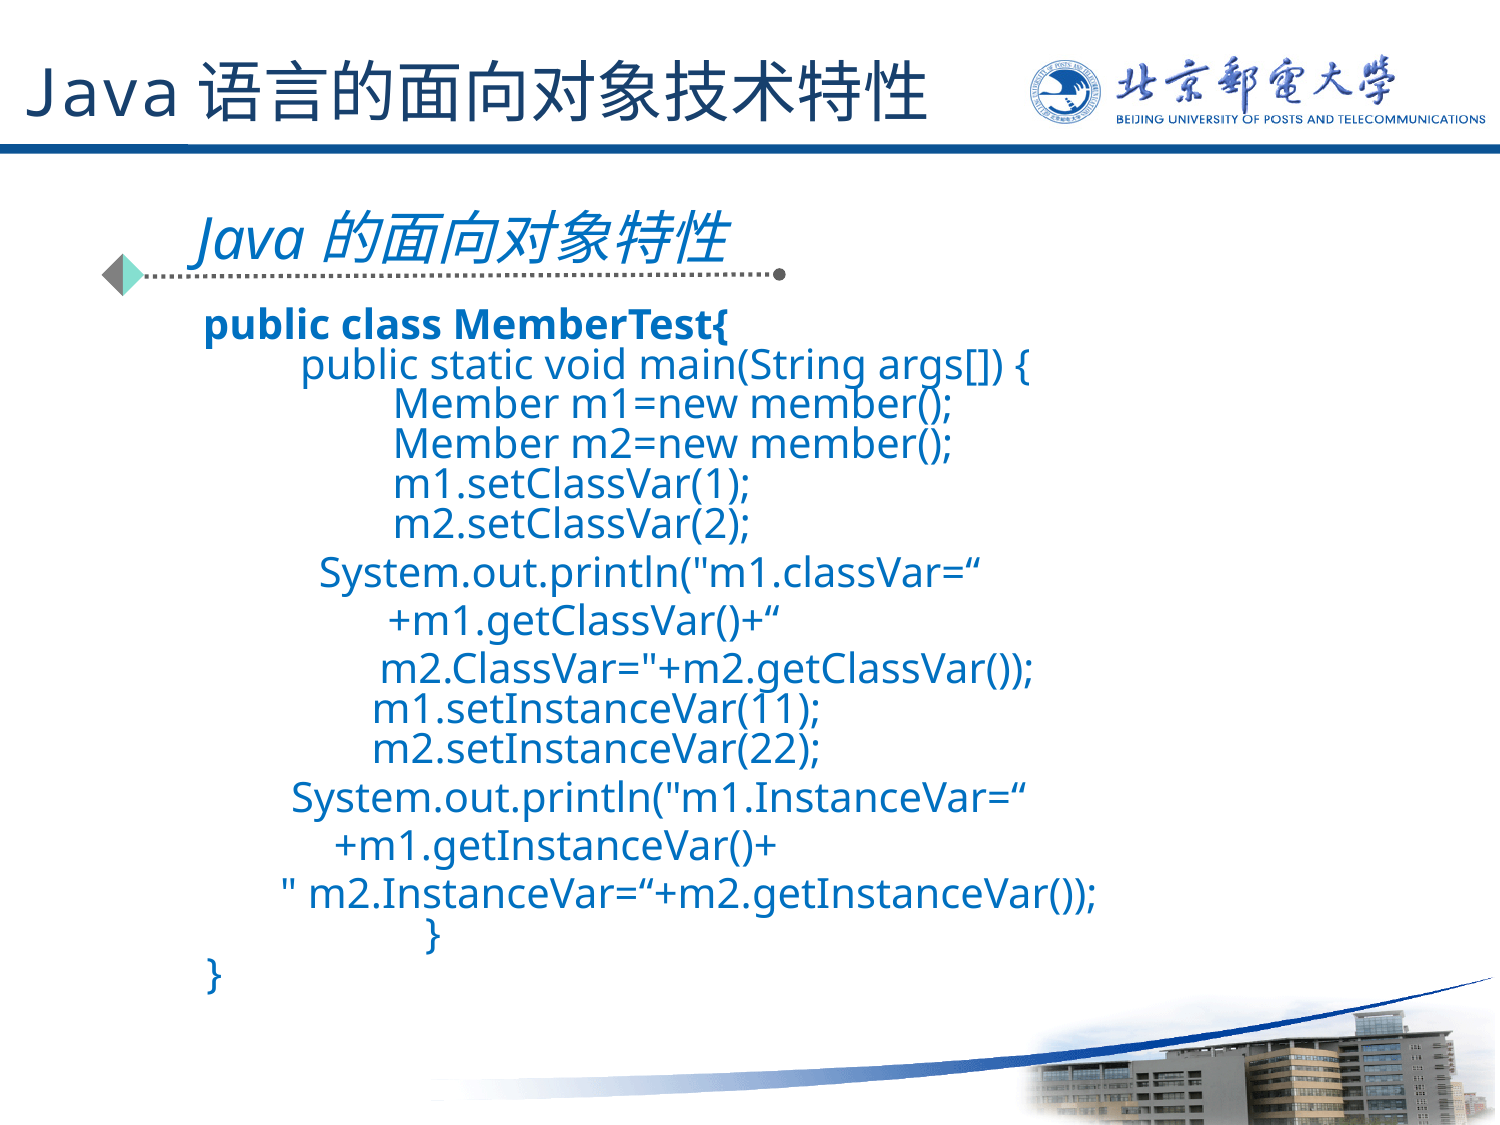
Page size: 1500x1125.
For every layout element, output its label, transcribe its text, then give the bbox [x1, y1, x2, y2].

text_box Java的面向对象特性 [181, 193, 876, 279]
text_box [272, 118, 303, 179]
title Java语言的面向对象技术特性 [5, 30, 1281, 150]
picture [1281, 54, 1500, 131]
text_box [107, 259, 138, 290]
list public class MemberTest{ public static void main(String args[]) { Member m1=new member(); Member m2=new member(); m1.setClassVar(1); m2.setClassVar(2); System.out.println("m1.classVar=“ +m1.getClassVar()+“ m2.ClassVar="+m2.getClassVar()); m1.setInstanceVar(11); m2.setInstanceVar(22); System.out.println("m1.InstanceVar=“ +m1.getInstanceVar()+ " m2.InstanceVar=“+m2.getInstanceVar()); } } [103, 299, 1500, 1125]
